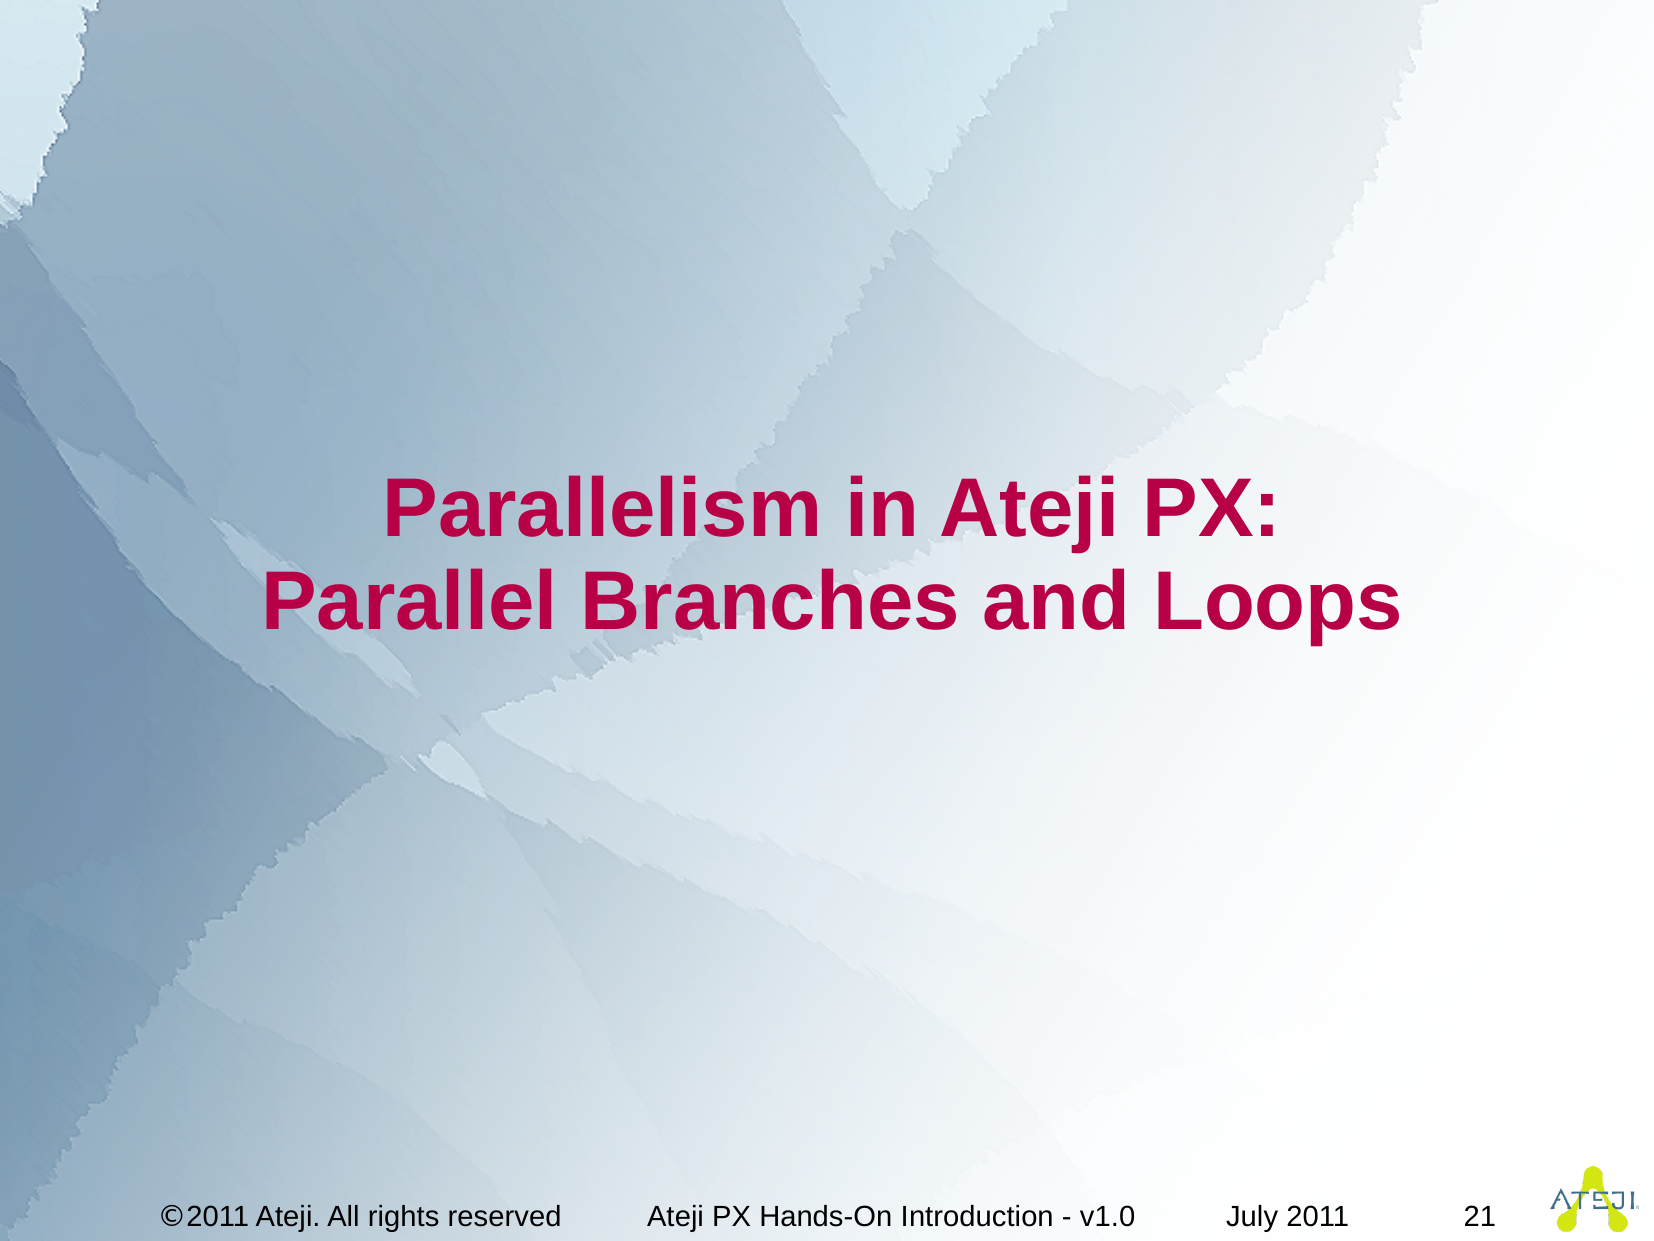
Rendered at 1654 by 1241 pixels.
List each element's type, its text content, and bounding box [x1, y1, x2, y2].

picture [0, 0, 1654, 1241]
title Parallelism in Ateji PX: Parallel Branches and Loops [88, 454, 1577, 650]
